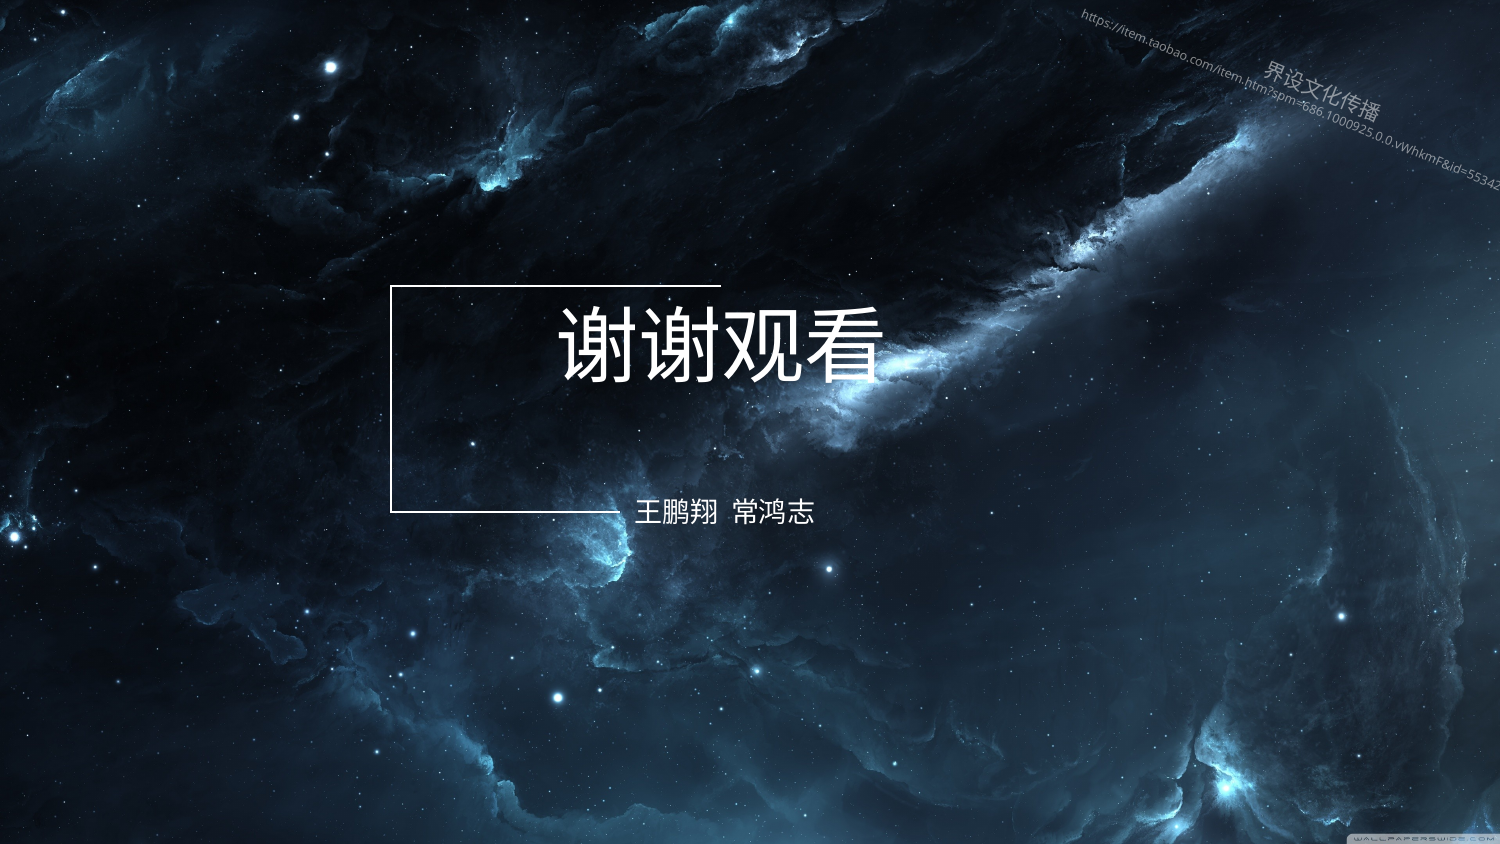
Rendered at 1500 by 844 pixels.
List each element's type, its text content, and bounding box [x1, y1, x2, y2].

picture [0, 0, 1500, 844]
text_box 谢谢观看 [392, 285, 1052, 401]
text_box 王鹏翔 常鸿志 [619, 487, 1358, 536]
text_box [557, 347, 784, 450]
